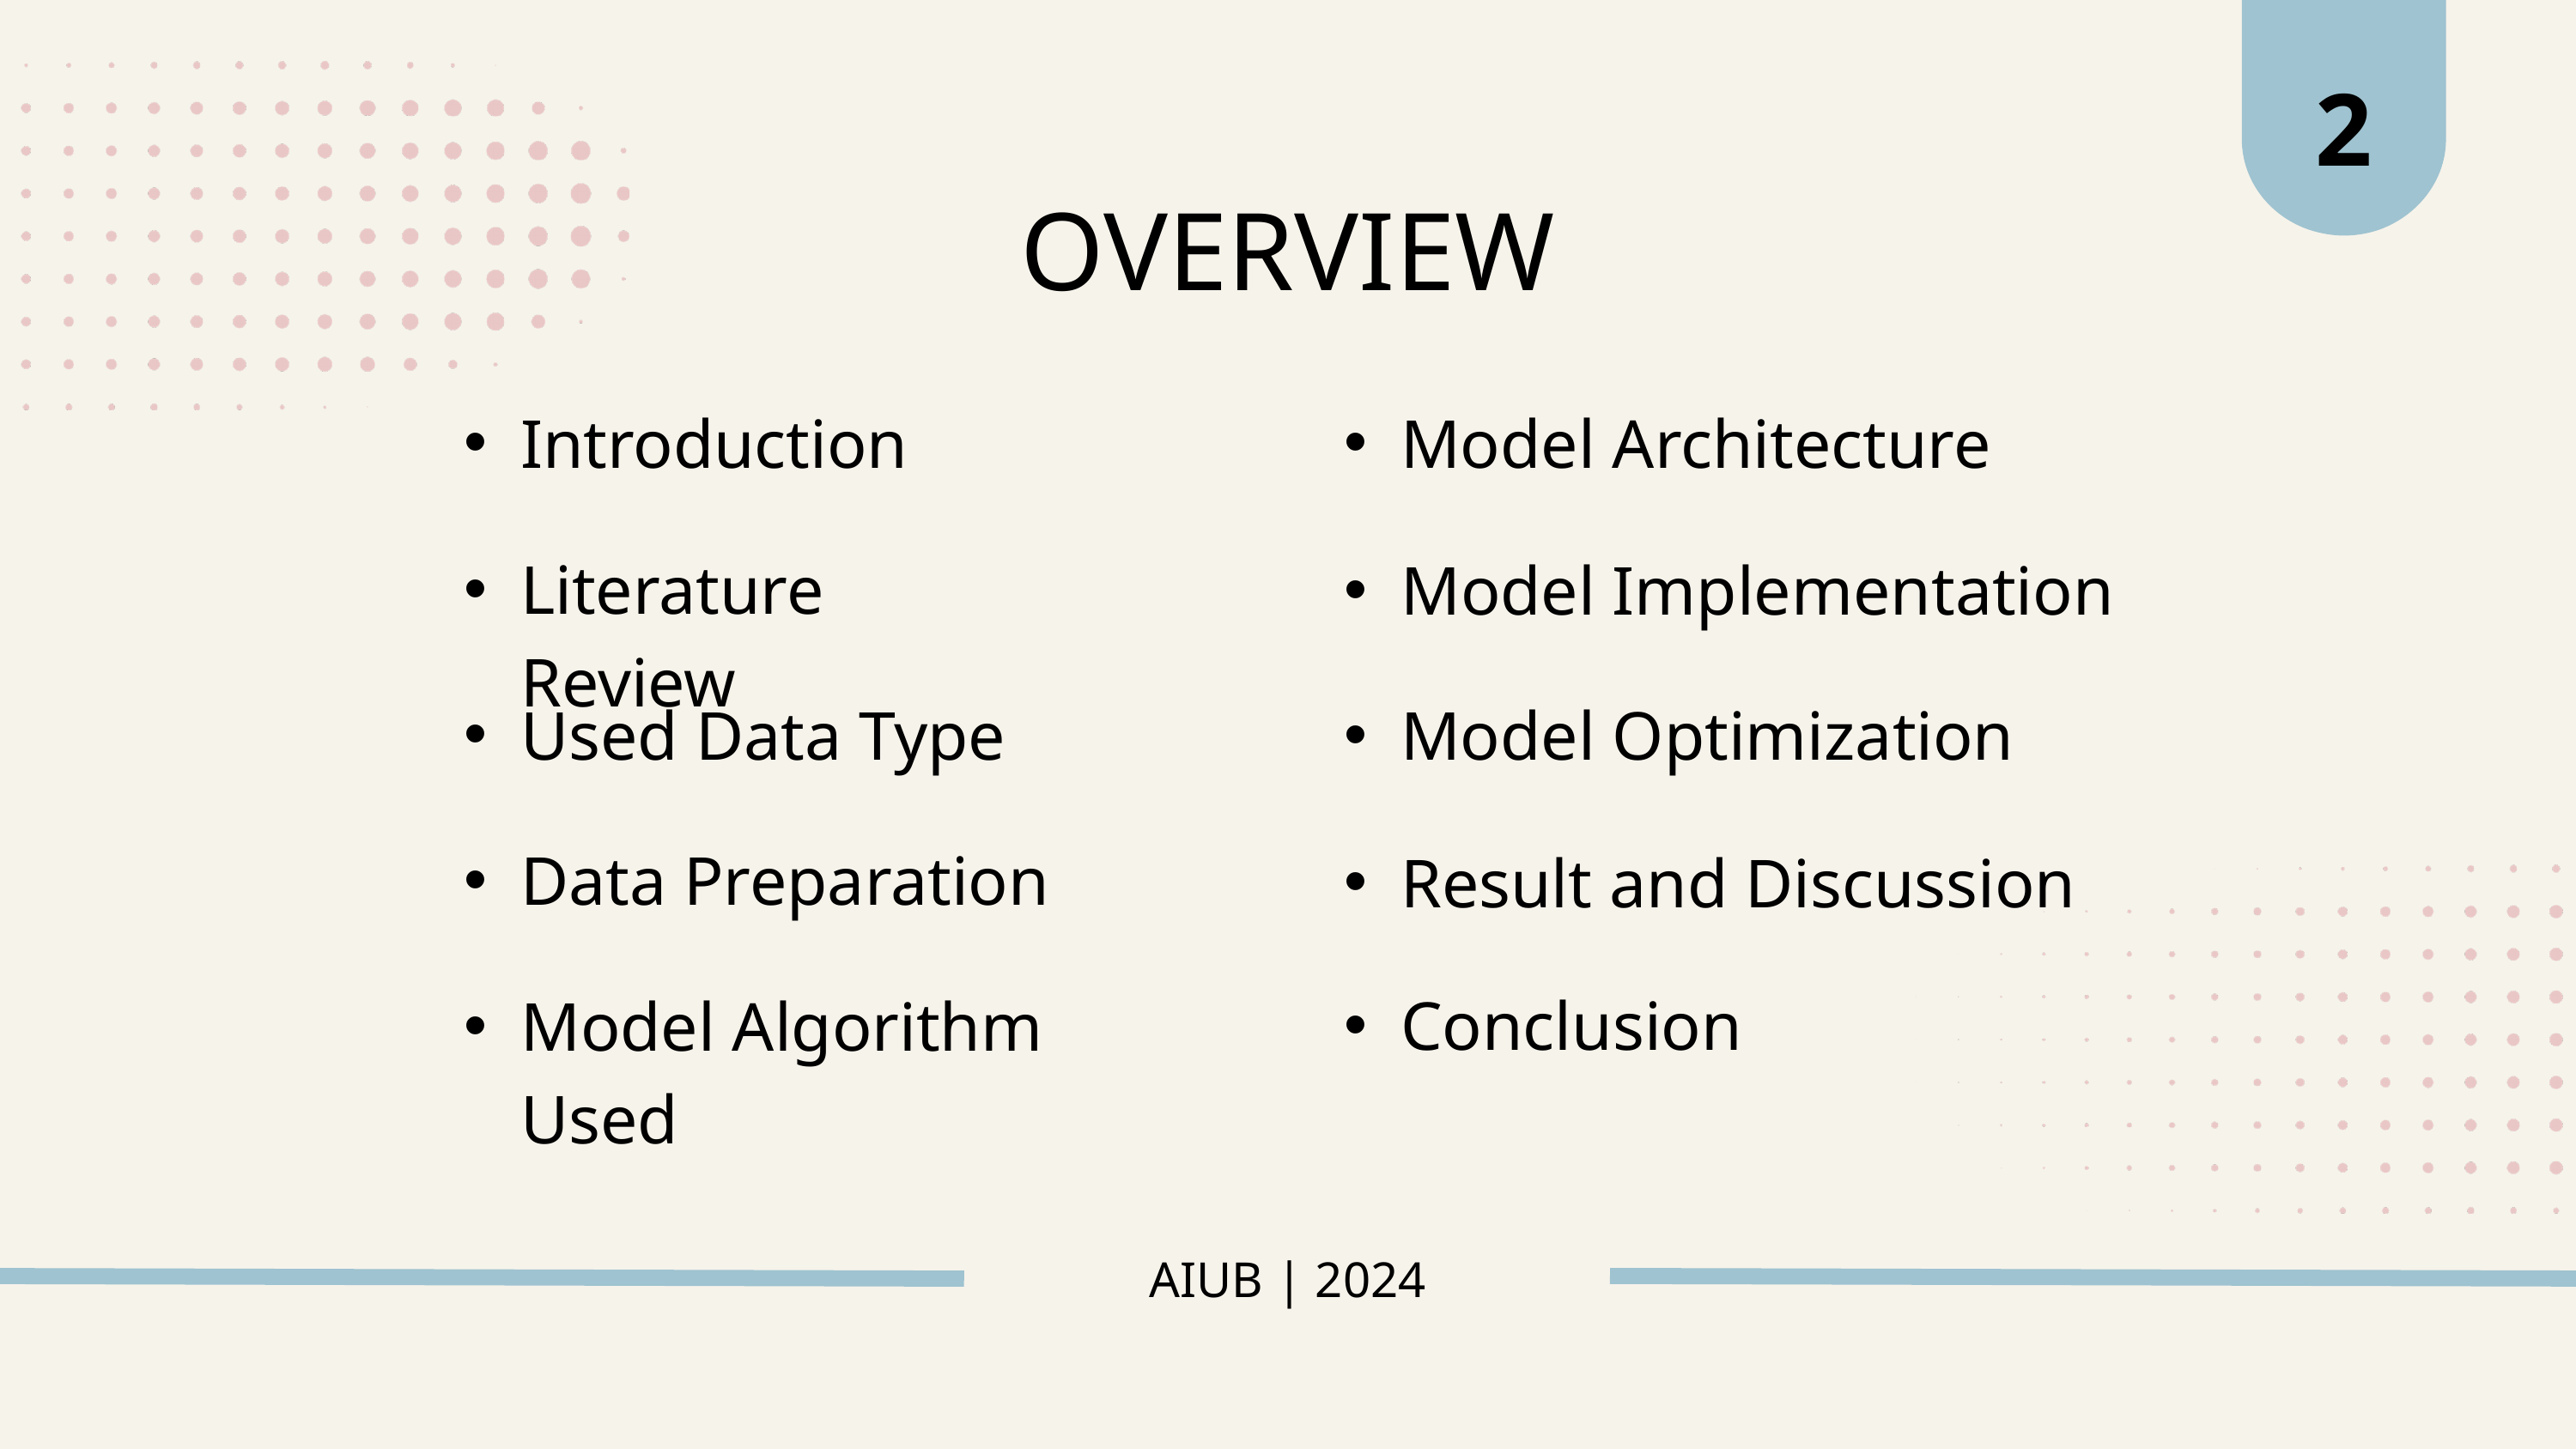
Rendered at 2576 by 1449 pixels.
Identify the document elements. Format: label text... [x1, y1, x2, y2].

text_box Used Data Type [408, 680, 1147, 773]
text_box Literature Review [408, 534, 1040, 680]
text_box Model Algorithm Used [408, 972, 1218, 1158]
text_box Model Implementation [1288, 535, 2136, 628]
text_box Model Optimization [1288, 681, 2098, 774]
text_box Conclusion [1288, 970, 2168, 1064]
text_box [2233, 0, 2455, 236]
text_box [0, 61, 630, 410]
text_box Result and Discussion [1288, 828, 2168, 921]
text_box Introduction [408, 388, 1040, 482]
text_box AIUB | 2024 [803, 1239, 1773, 1307]
text_box OVERVIEW [359, 99, 2216, 312]
text_box [1916, 864, 2576, 1215]
text_box Model Architecture [1288, 388, 2168, 482]
text_box Data Preparation [408, 826, 1121, 919]
